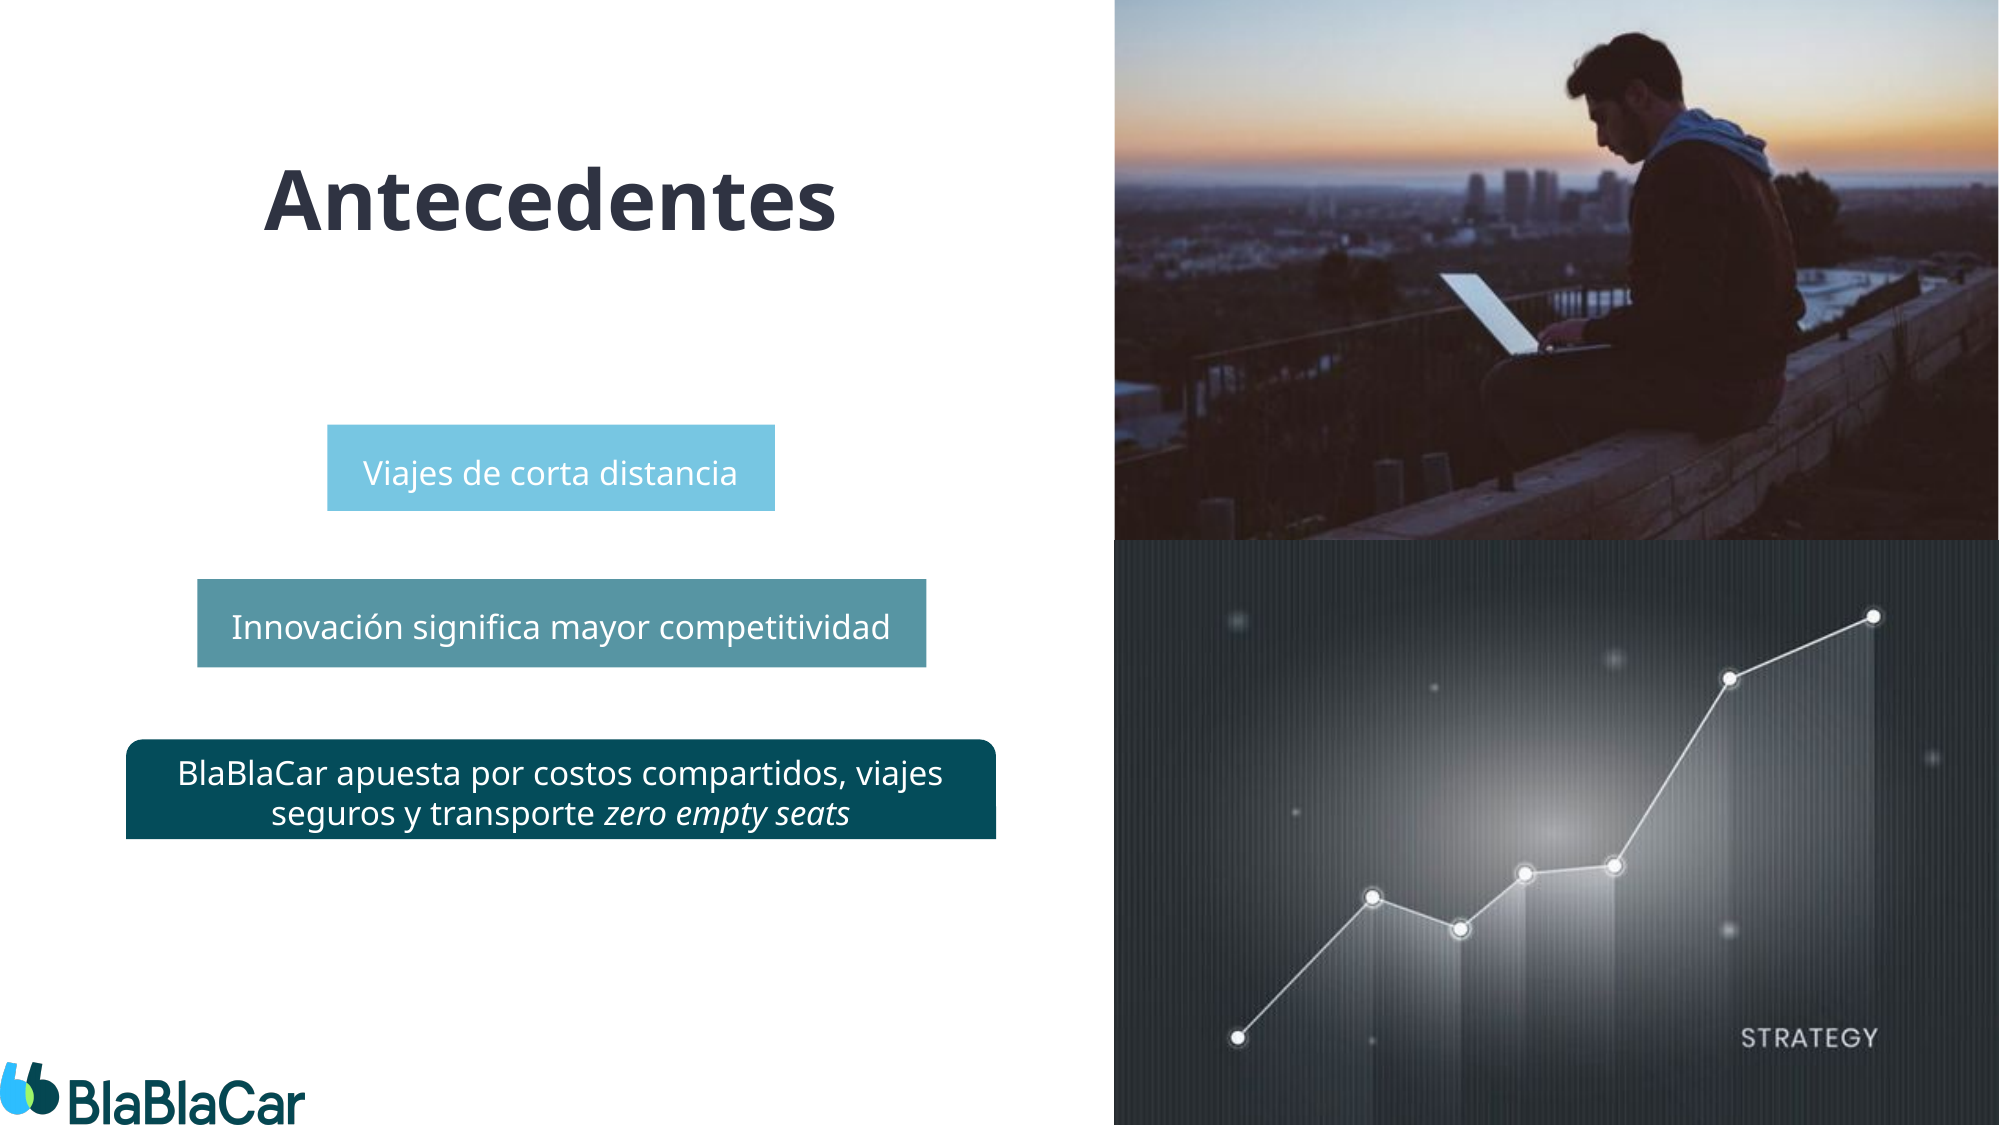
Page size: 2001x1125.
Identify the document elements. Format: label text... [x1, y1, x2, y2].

text_box BlaBlaCar apuesta por costos compartidos, viajes seguros y transporte zero empty seats [126, 739, 997, 840]
picture [0, 1062, 305, 1125]
picture [1114, 0, 1999, 1125]
list Innovación significa mayor competitividad [197, 579, 927, 668]
text_box Antecedentes [131, 114, 972, 281]
list Viajes de corta distancia [327, 424, 775, 511]
